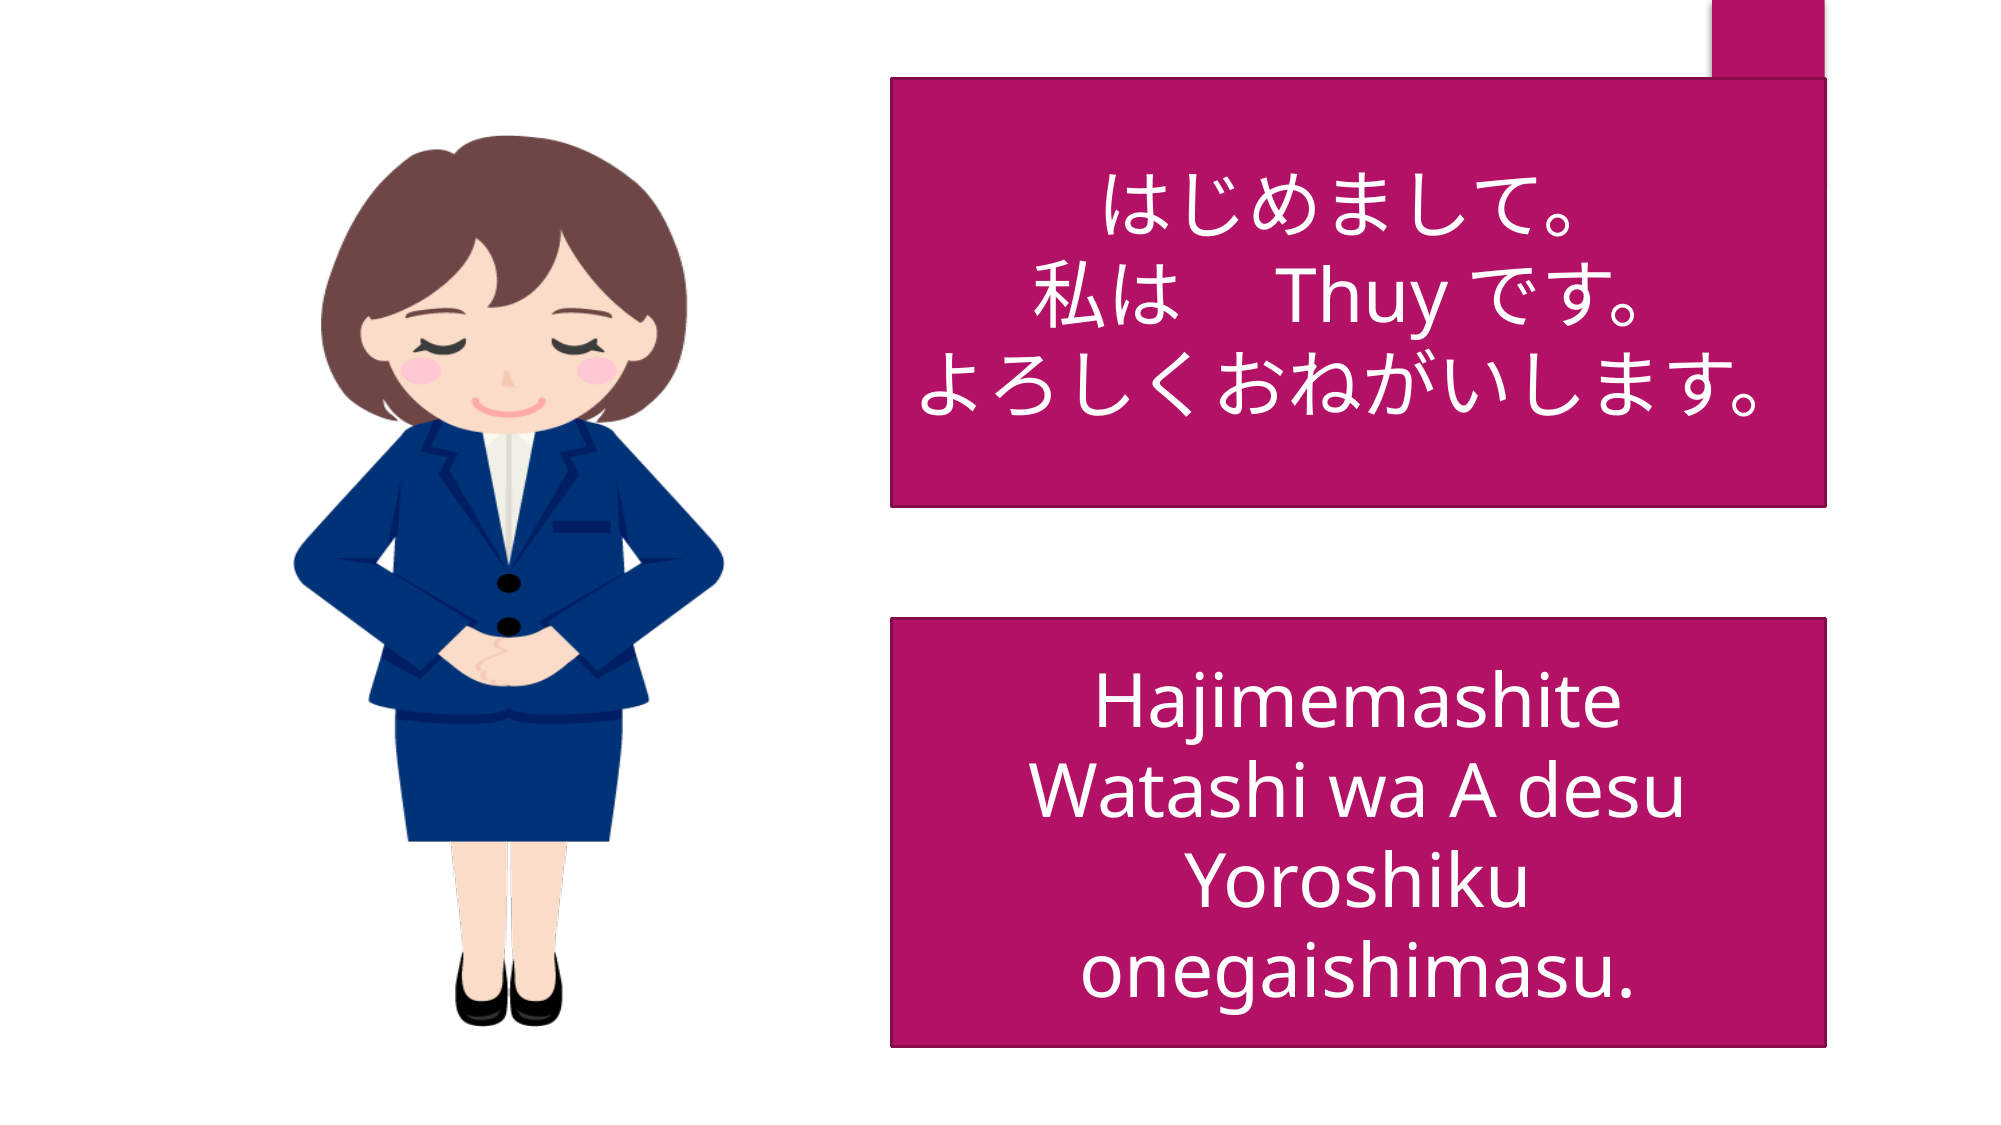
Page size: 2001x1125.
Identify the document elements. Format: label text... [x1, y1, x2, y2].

picture [174, 103, 845, 1059]
text_box Hajimemashite Watashi wa A desu Yoroshiku onegaishimasu. [890, 617, 1827, 1048]
text_box はじめまして。 私は Thuyです。 よろしくおねがいします。 [890, 77, 1827, 508]
